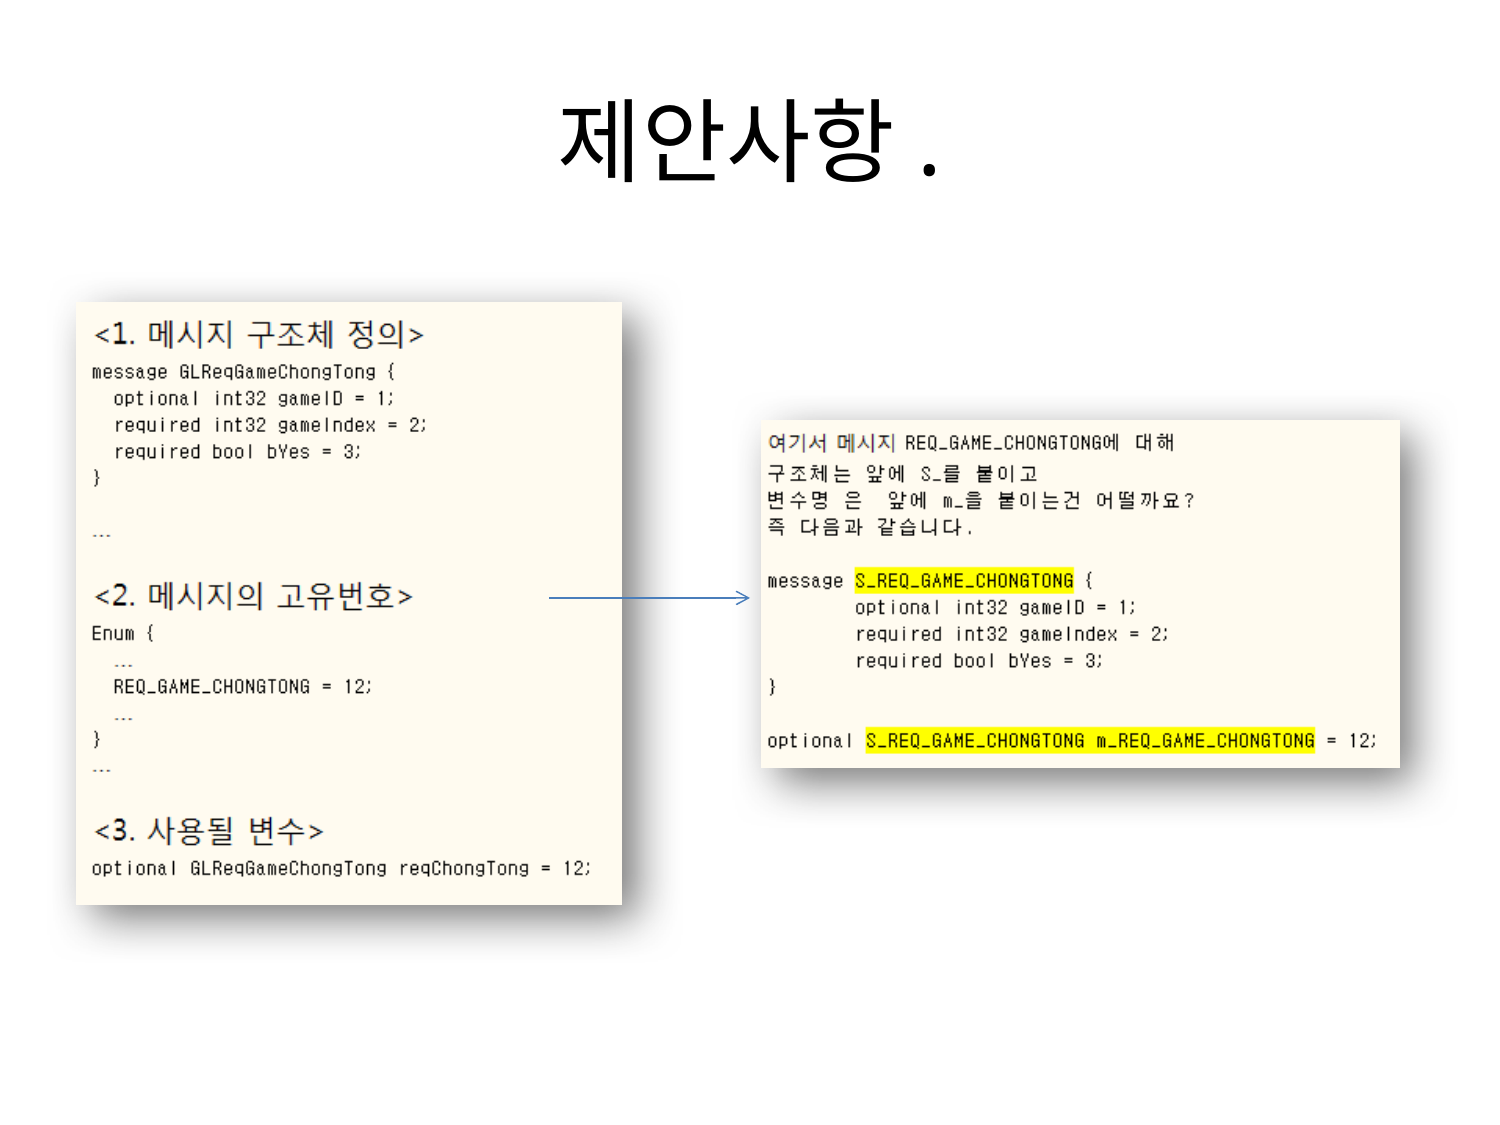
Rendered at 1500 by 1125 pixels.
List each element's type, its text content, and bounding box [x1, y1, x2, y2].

title 제안사항. [75, 45, 1425, 233]
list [76, 302, 623, 905]
picture [761, 420, 1400, 768]
